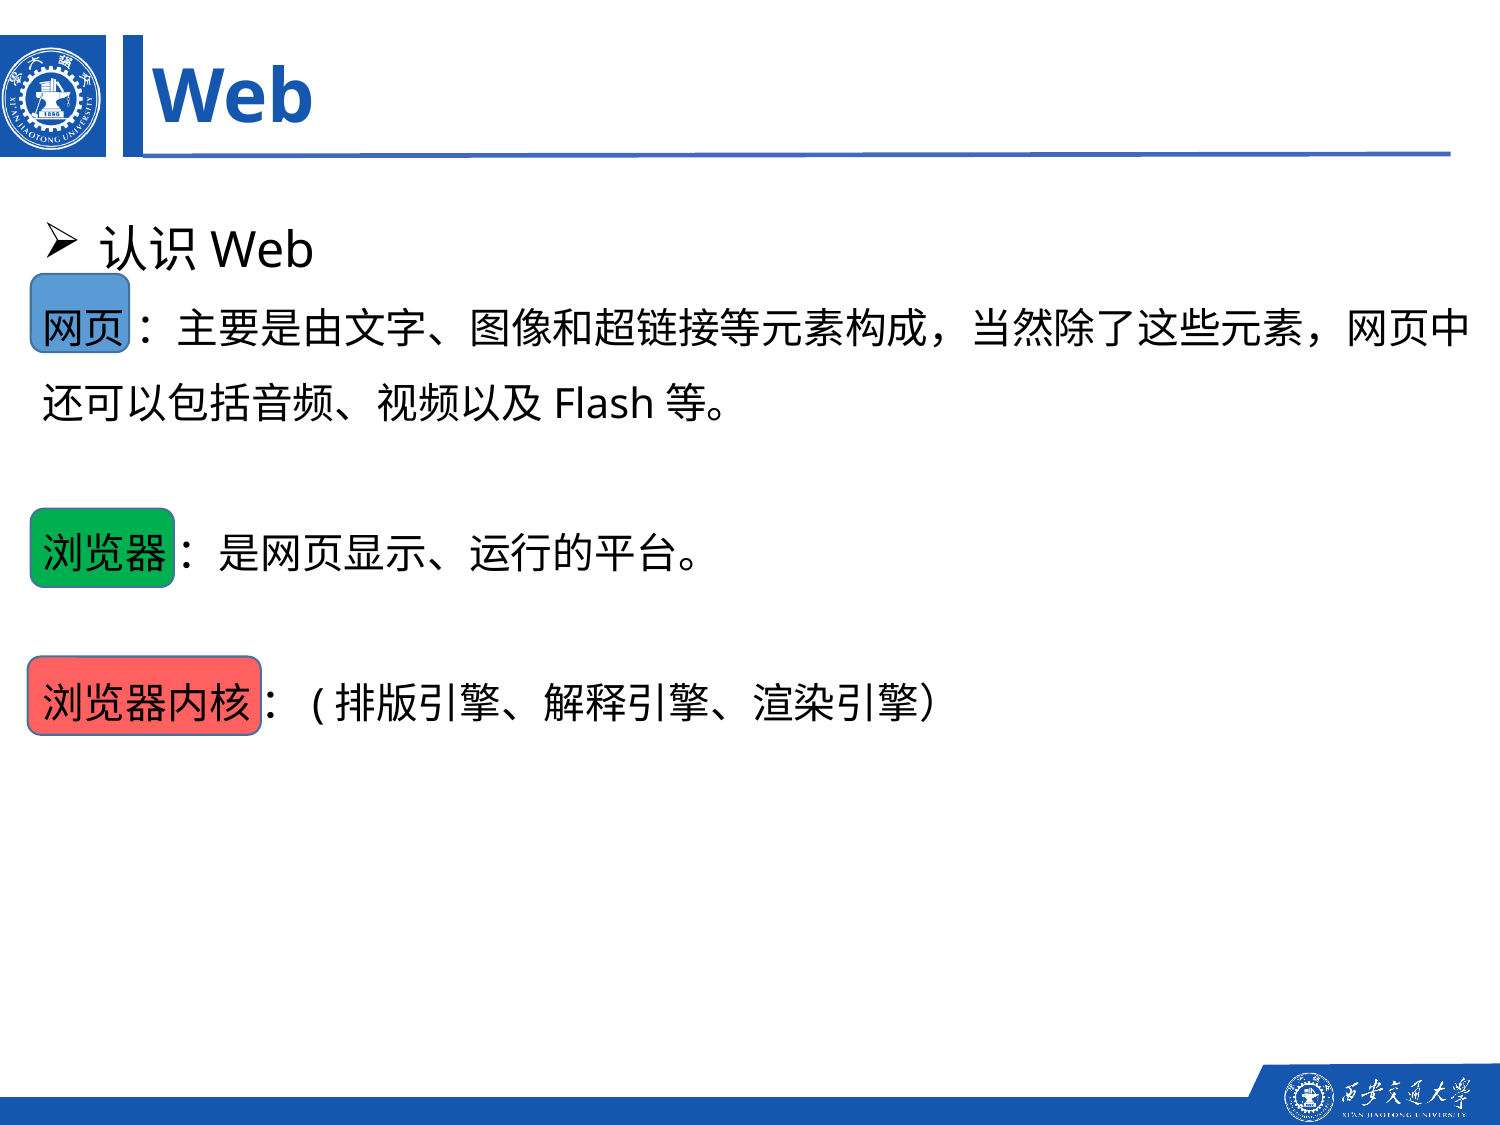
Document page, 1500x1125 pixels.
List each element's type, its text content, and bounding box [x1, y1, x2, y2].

text_box Web [99, 39, 369, 145]
text_box 认识Web 网页 ：主要是由文字、图像和超链接等元素构成，当然除了这些元素，网页中还可以包括音频、视频以及Flash等。 浏览器 ：是网页显示、运行的平台。 浏览器内核 ：(排版引擎、解释引擎、渲染引擎） [27, 179, 1500, 735]
picture [1, 43, 104, 150]
